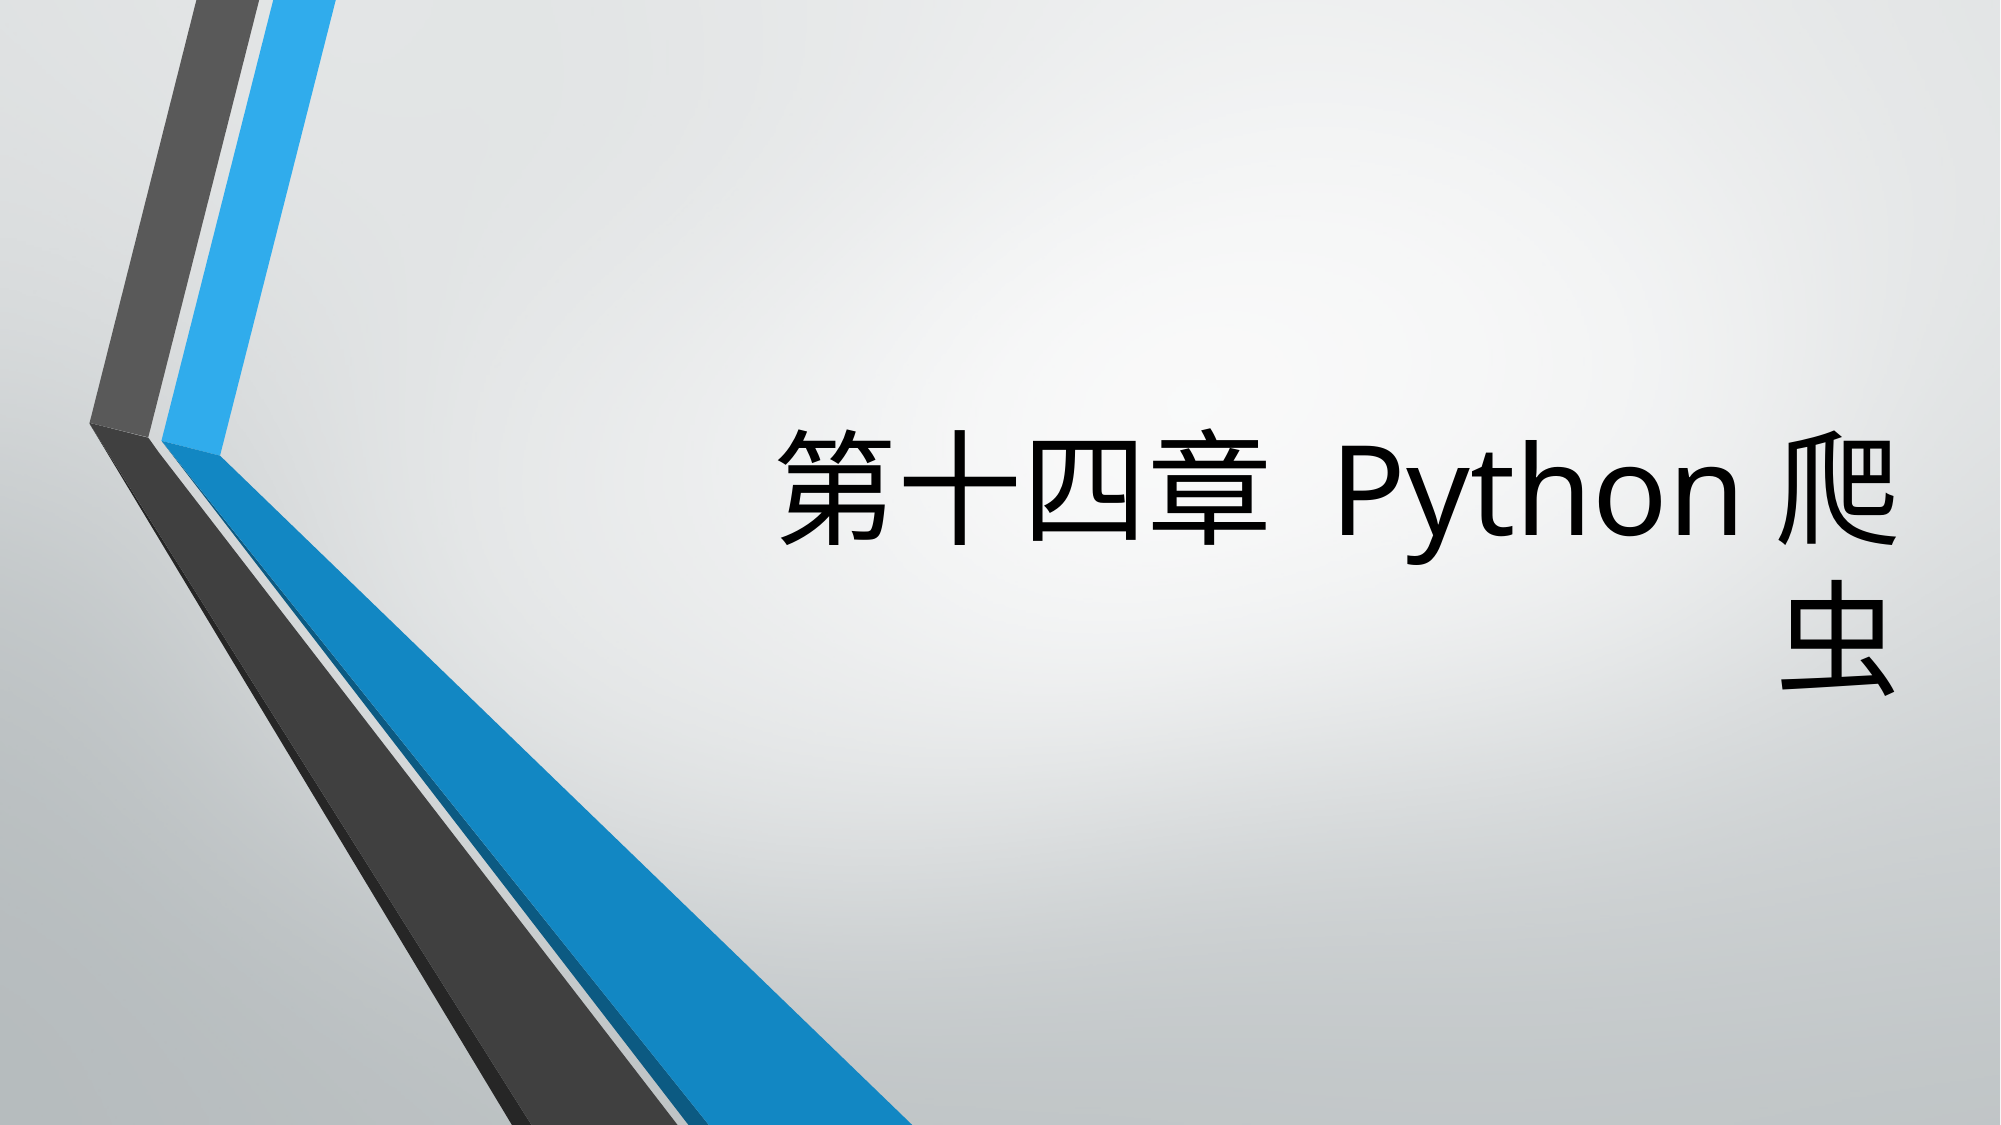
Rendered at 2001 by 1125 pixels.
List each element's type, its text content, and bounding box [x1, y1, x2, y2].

title 第十四章 Python爬虫 [661, 246, 1916, 719]
